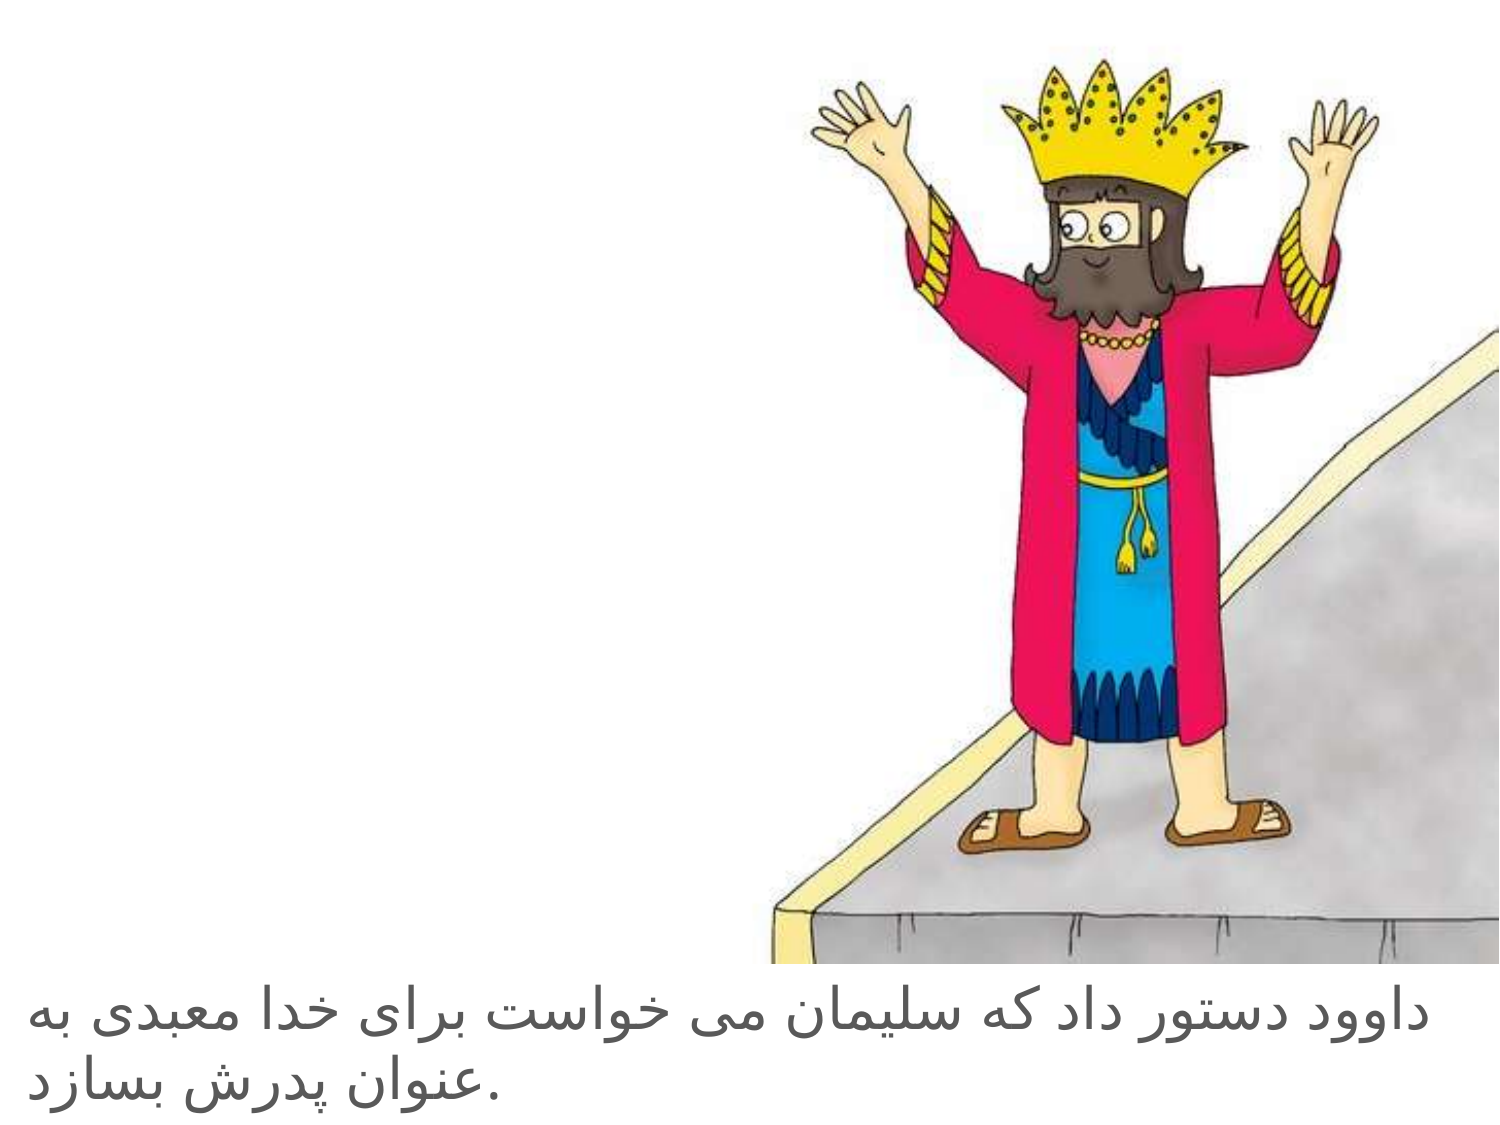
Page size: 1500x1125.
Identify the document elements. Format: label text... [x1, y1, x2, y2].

text_box داوود دستور داد که سلیمان می خواست برای خدا معبدی به عنوان پدرش بسازد. [11, 964, 1483, 1119]
picture [159, 13, 1499, 964]
